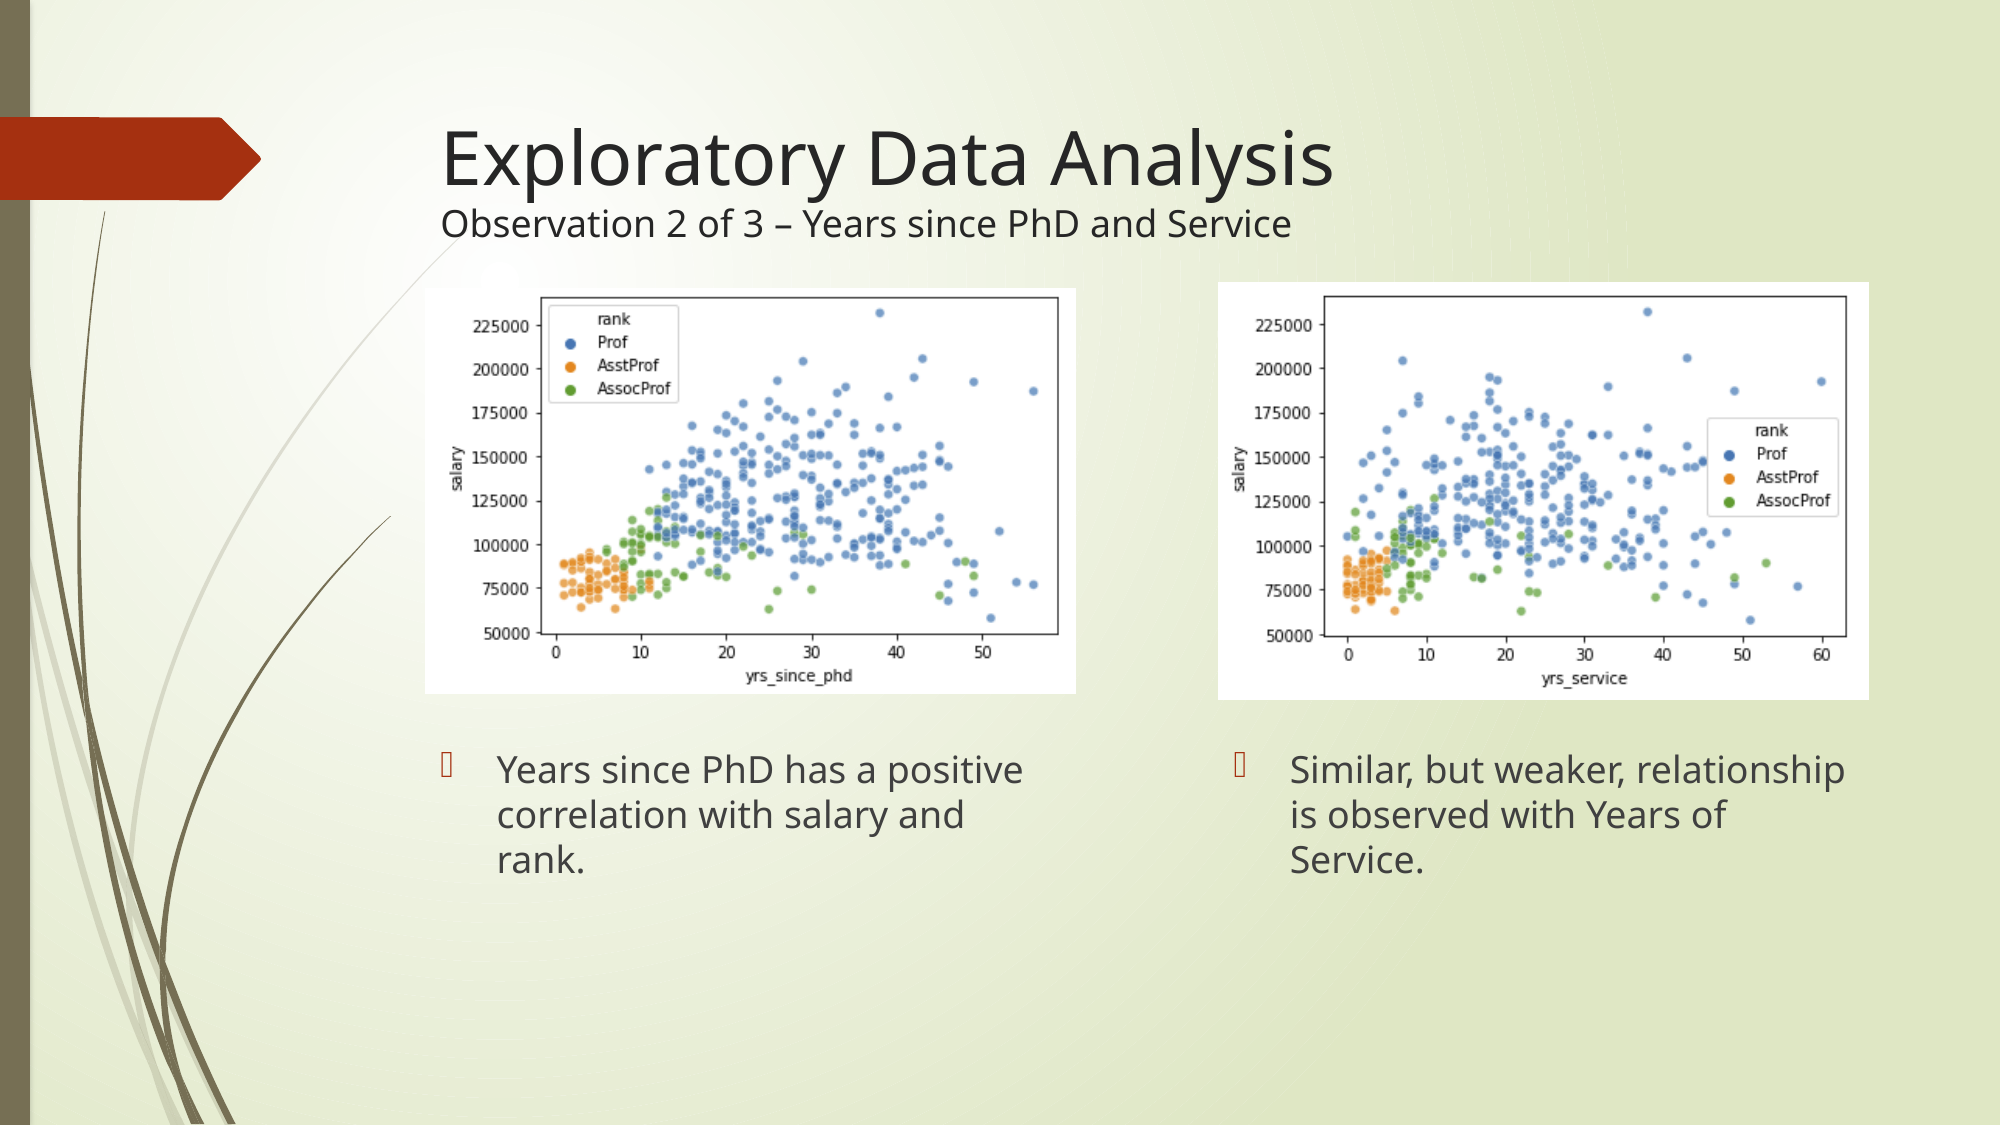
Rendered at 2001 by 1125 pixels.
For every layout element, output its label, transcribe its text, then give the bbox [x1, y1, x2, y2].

picture [425, 288, 1076, 694]
list Years since PhD has a positive correlation with salary and rank. [425, 738, 1076, 927]
picture [1218, 282, 1869, 700]
text_box Similar, but weaker, relationship is observed with Years of Service. [1218, 738, 1869, 927]
title Exploratory Data Analysis Observation 2 of 3 – Years since PhD and Service [425, 102, 1888, 313]
